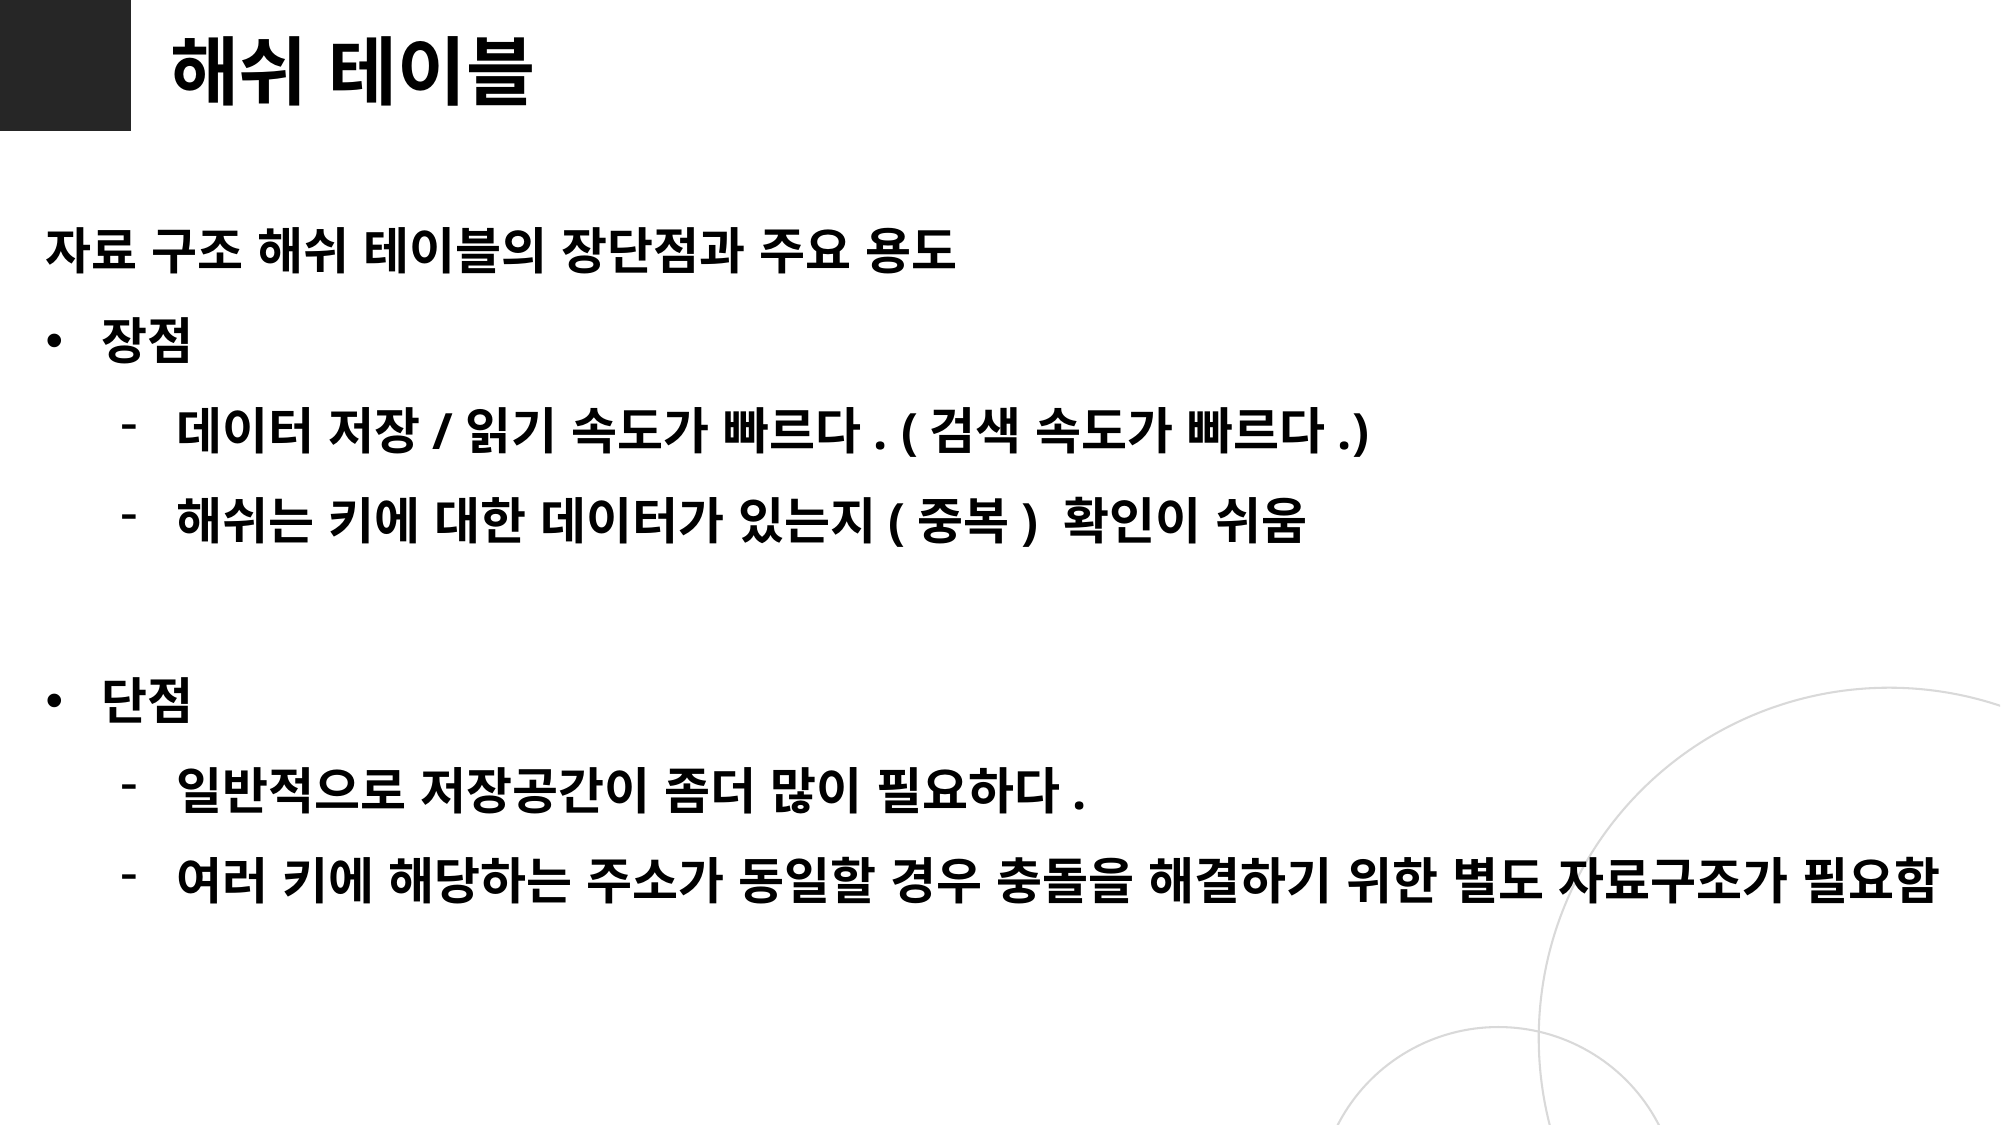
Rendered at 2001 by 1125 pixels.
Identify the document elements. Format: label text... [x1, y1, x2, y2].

text_box 해쉬 테이블 [155, 17, 969, 123]
text_box 자료 구조 해쉬 테이블의 장단점과 주요 용도 장점 데이터 저장/읽기 속도가 빠르다. (검색 속도가 빠르다.) 해쉬는 키에 대한 데이터가 있는지(중복) 확인이 쉬움 단점 일반적으로 저장공간이 좀더 많이 필요하다. 여러 키에 해당하는 주소가 동일할 경우 충돌을 해결하기 위한 별도 자료구조가 필요함 [30, 182, 1965, 918]
text_box [0, 0, 132, 132]
